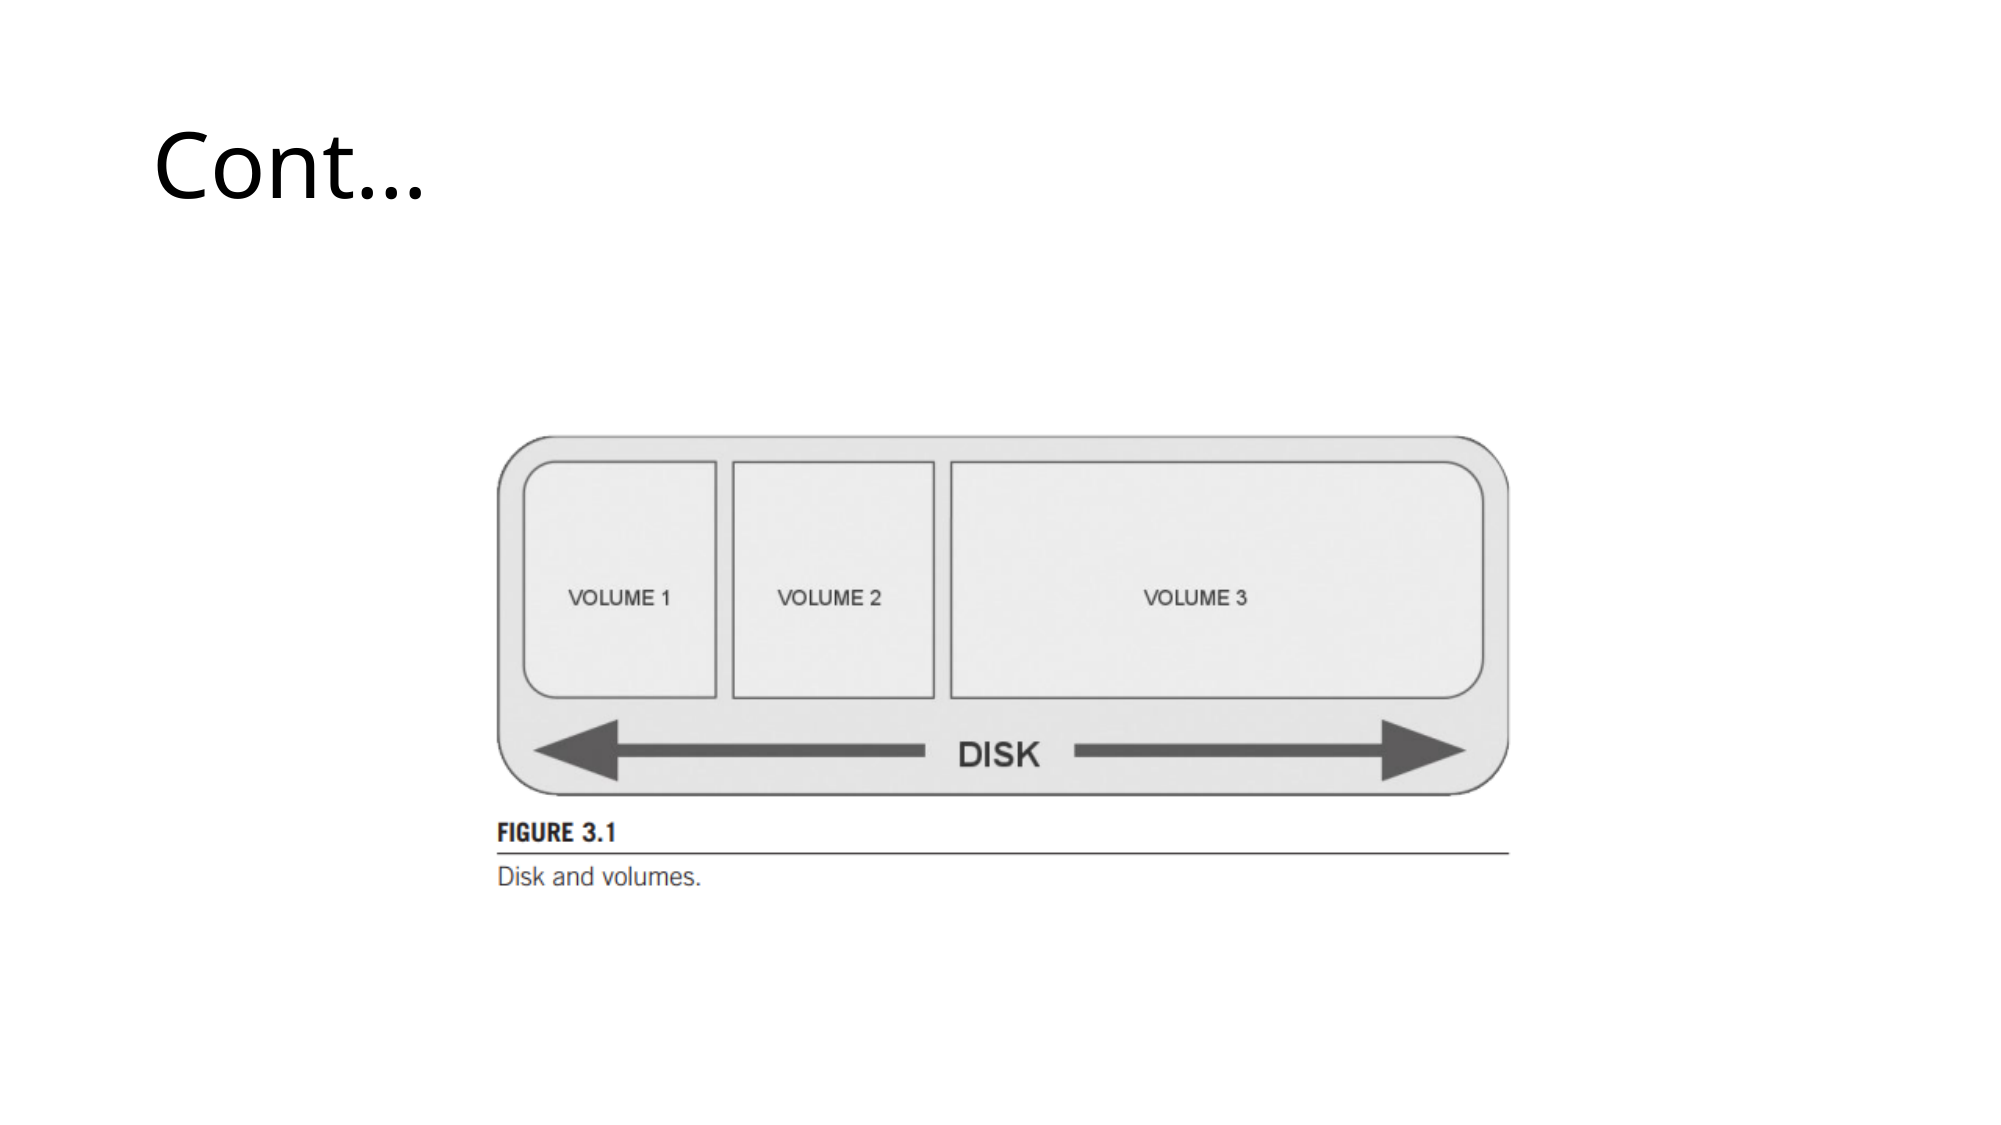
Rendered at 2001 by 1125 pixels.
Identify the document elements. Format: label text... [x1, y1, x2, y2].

title Cont… [137, 59, 1863, 278]
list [480, 421, 1520, 892]
